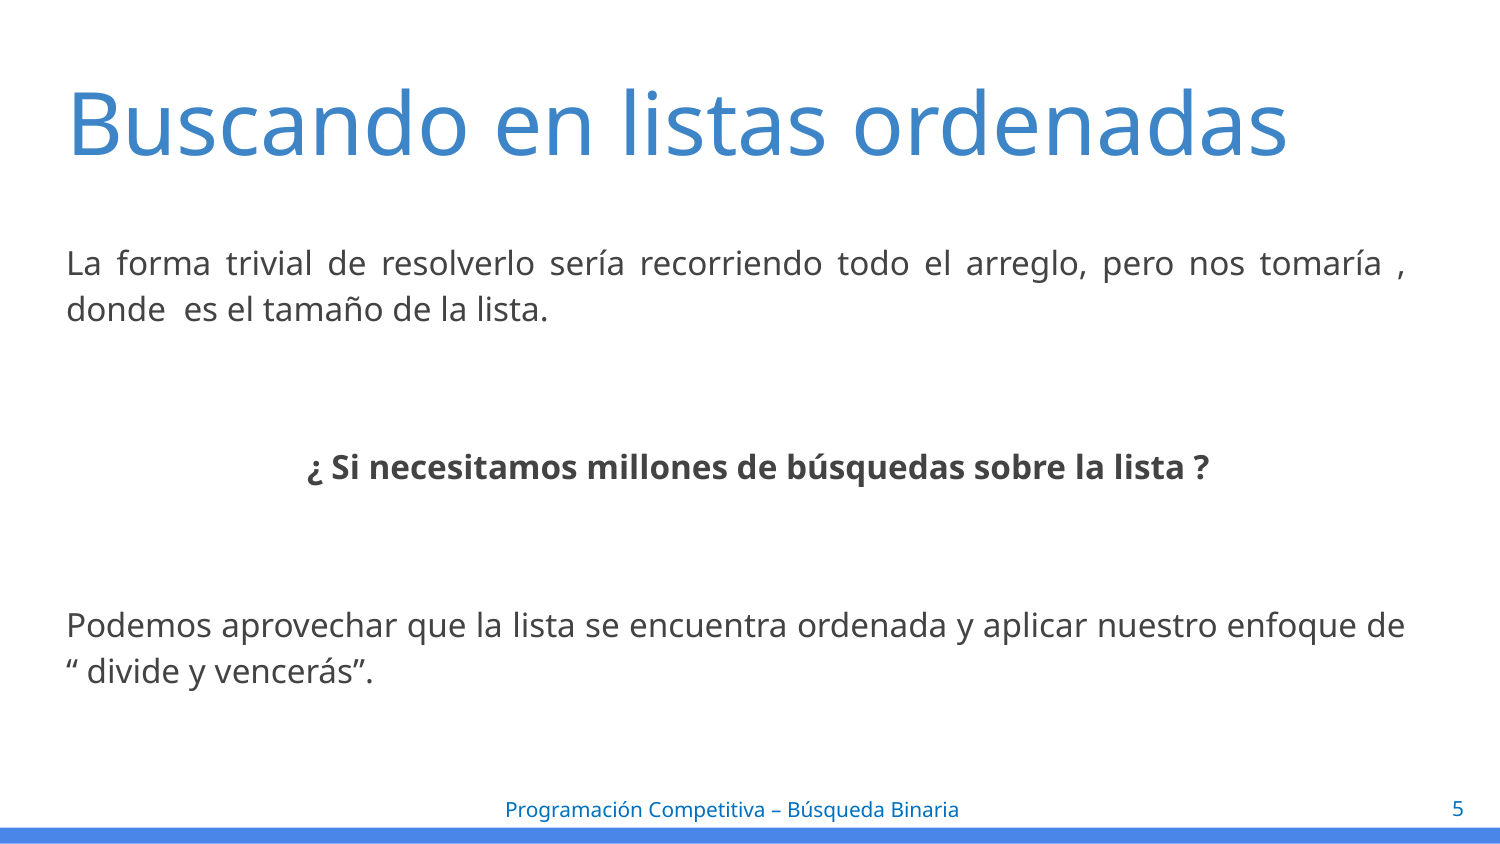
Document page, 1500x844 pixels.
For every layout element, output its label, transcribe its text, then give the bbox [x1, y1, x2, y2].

title Buscando en listas ordenadas [51, 51, 1449, 189]
